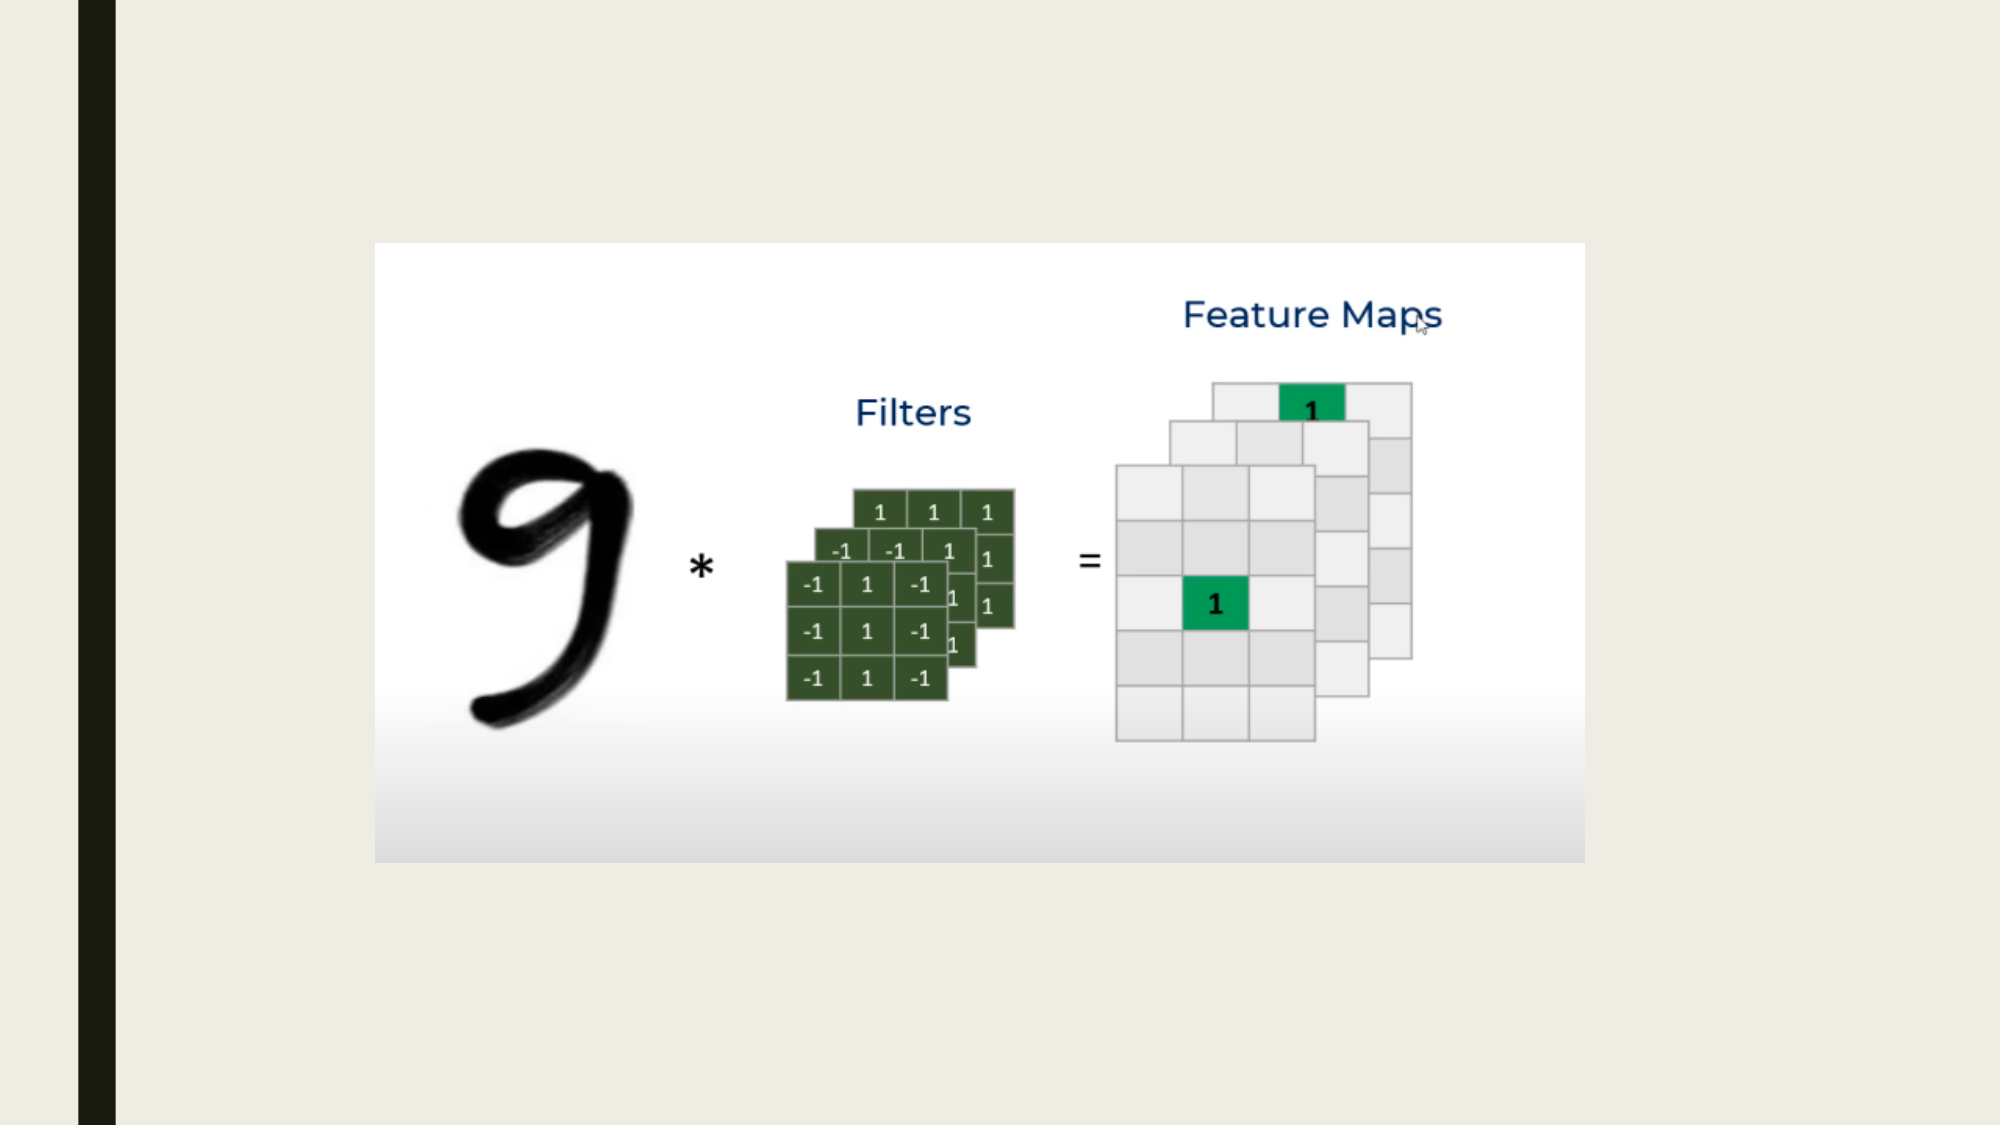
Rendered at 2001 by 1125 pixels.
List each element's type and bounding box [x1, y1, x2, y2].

picture [374, 243, 1585, 863]
